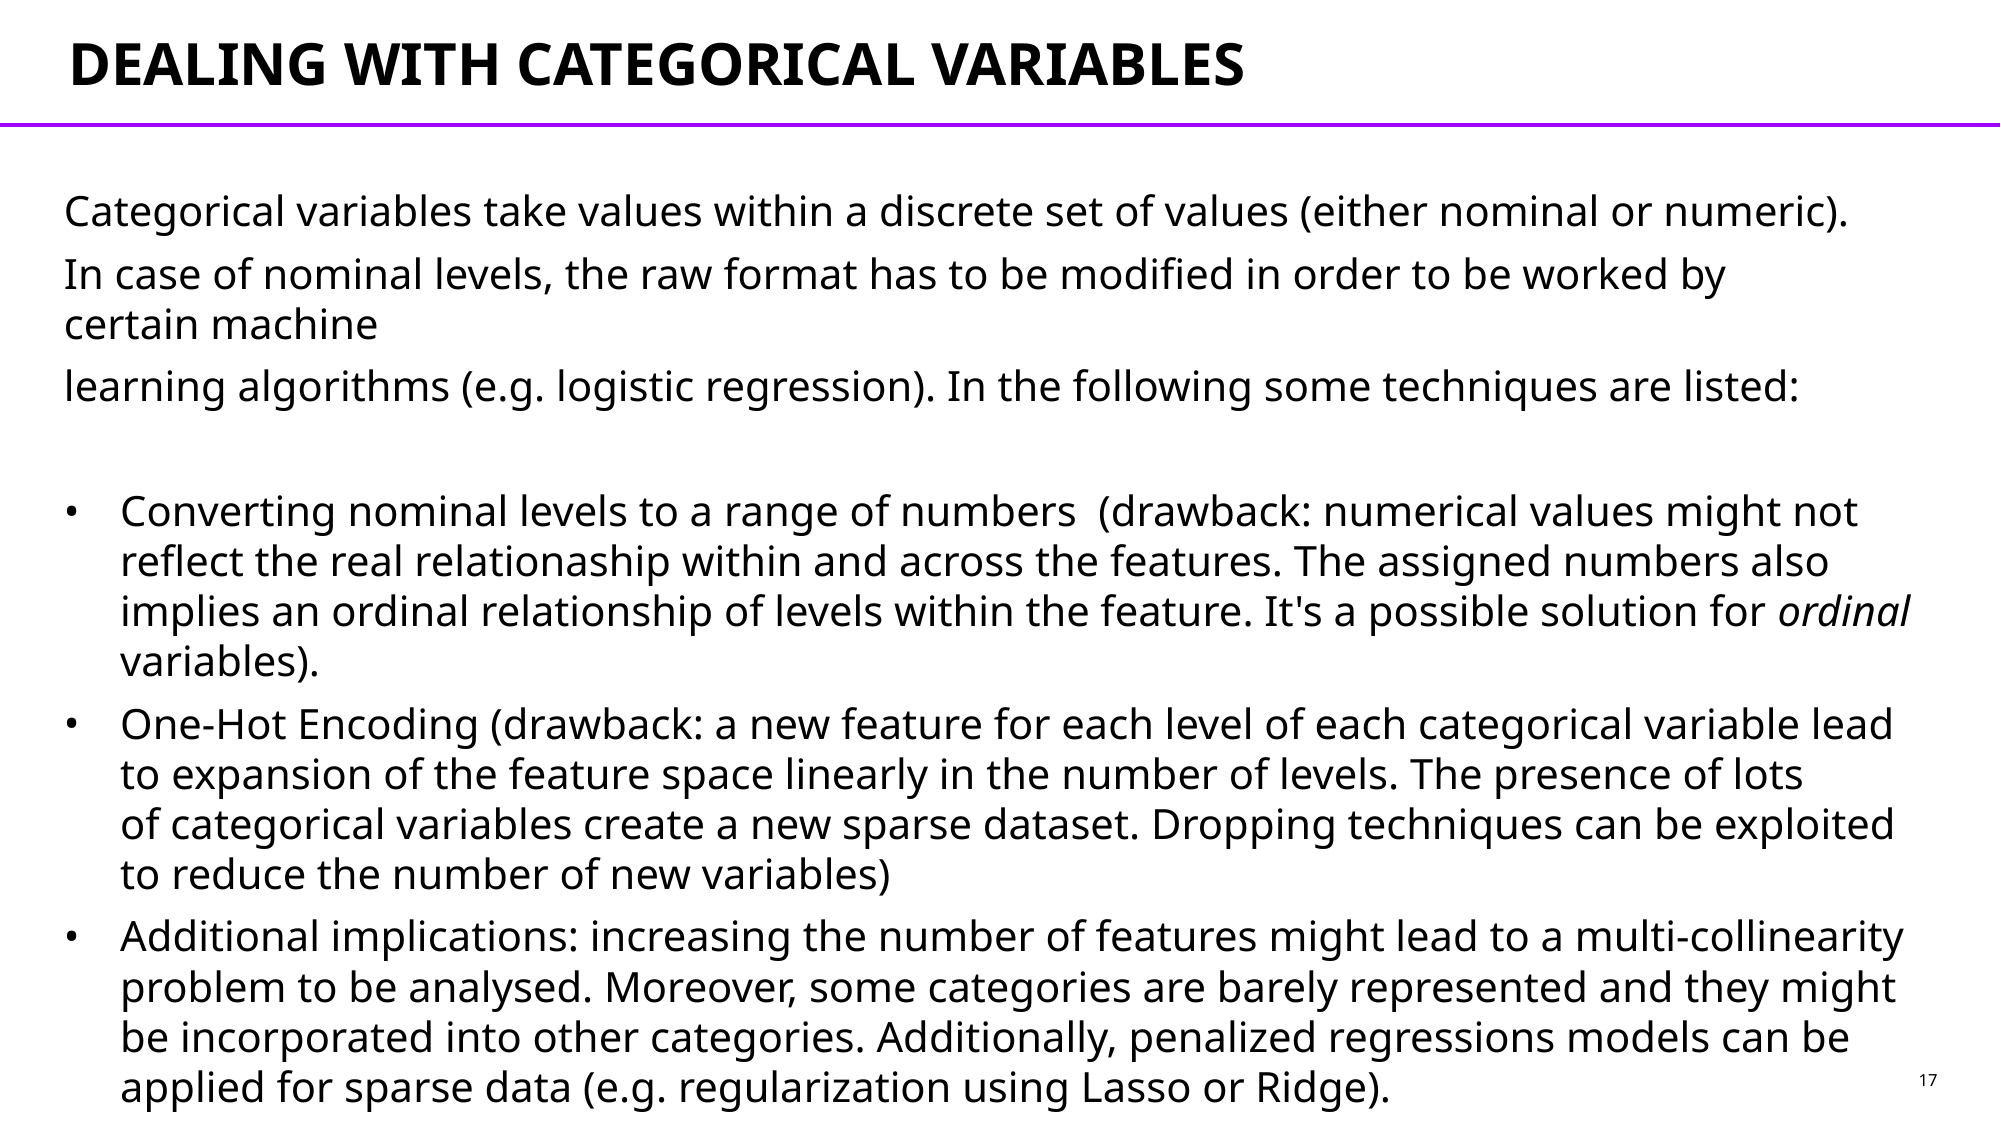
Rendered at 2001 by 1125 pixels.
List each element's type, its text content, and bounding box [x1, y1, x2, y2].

list Categorical variables take values within a discrete set of values (either nominal or numeric). In case of nominal levels, the raw format has to be modified in order to be worked by certain machine learning algorithms (e.g. logistic regression). In the following some techniques are listed: Converting nominal levels to a range of numbers (drawback: numerical values might not reflect the real relationaship within and across the features. The assigned numbers also implies an ordinal relationship of levels within the feature. It's a possible solution for ordinal variables). One-Hot Encoding (drawback: a new feature for each level of each categorical variable lead to expansion of the feature space linearly in the number of levels. The presence of lots of categorical variables create a new sparse dataset. Dropping techniques can be exploited to reduce the number of new variables) Additional implications: increasing the number of features might lead to a multi-collinearity problem to be analysed. Moreover, some categories are barely represented and they might be incorporated into other categories. Additionally, penalized regressions models can be applied for sparse data (e.g. regularization using Lasso or Ridge). [63, 184, 1939, 1036]
slide_number 17 [1883, 1064, 1938, 1098]
title Dealing with categorical variables [62, 0, 1938, 125]
